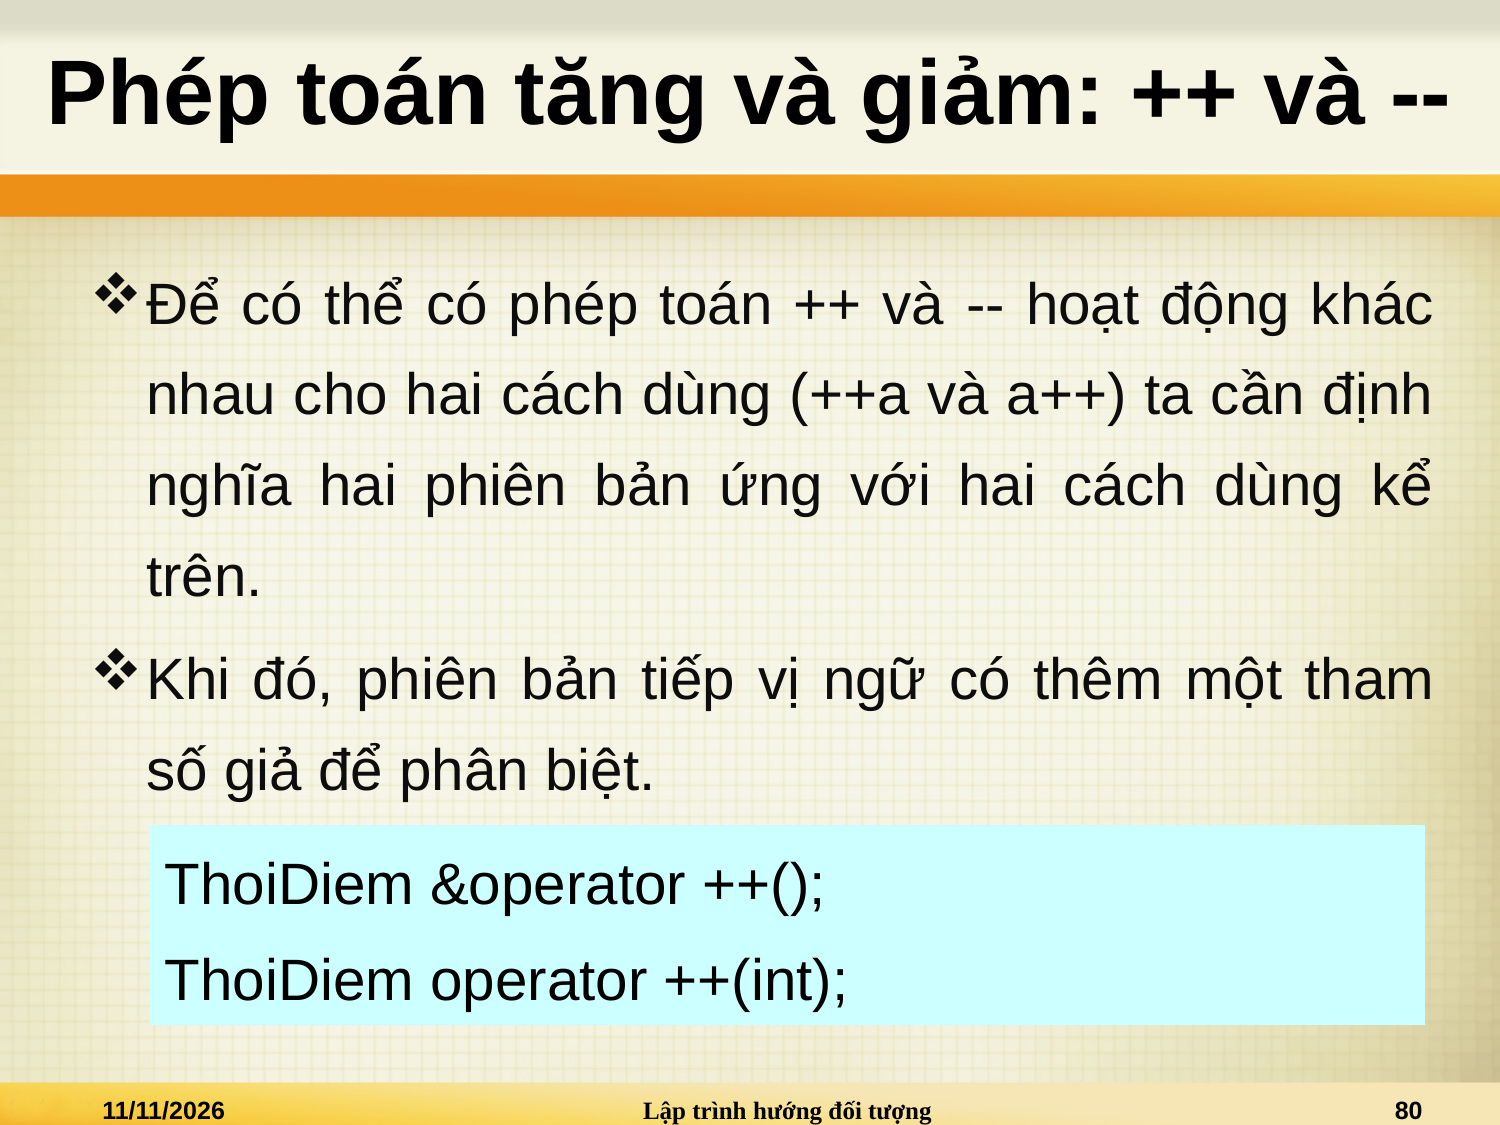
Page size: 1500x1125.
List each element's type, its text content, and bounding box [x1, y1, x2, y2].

footer Lập trình hướng đối tượng [549, 1087, 1025, 1125]
list Để có thể có phép toán ++ và -- hoạt động khác nhau cho hai cách dùng (++a và a++) ta cần định nghĩa hai phiên bản ứng với hai cách dùng kể trên. Khi đó, phiên bản tiếp vị ngữ có thêm một tham số giả để phân biệt. [75, 237, 1450, 1046]
picture [0, 175, 1500, 1125]
slide_number 80 [1087, 1087, 1438, 1125]
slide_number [87, 1087, 438, 1125]
title Phép toán tăng và giảm: ++ và -- [0, 0, 1500, 175]
text_box ThoiDiem &operator ++(); ThoiDiem operator ++(int); [149, 825, 1425, 1025]
